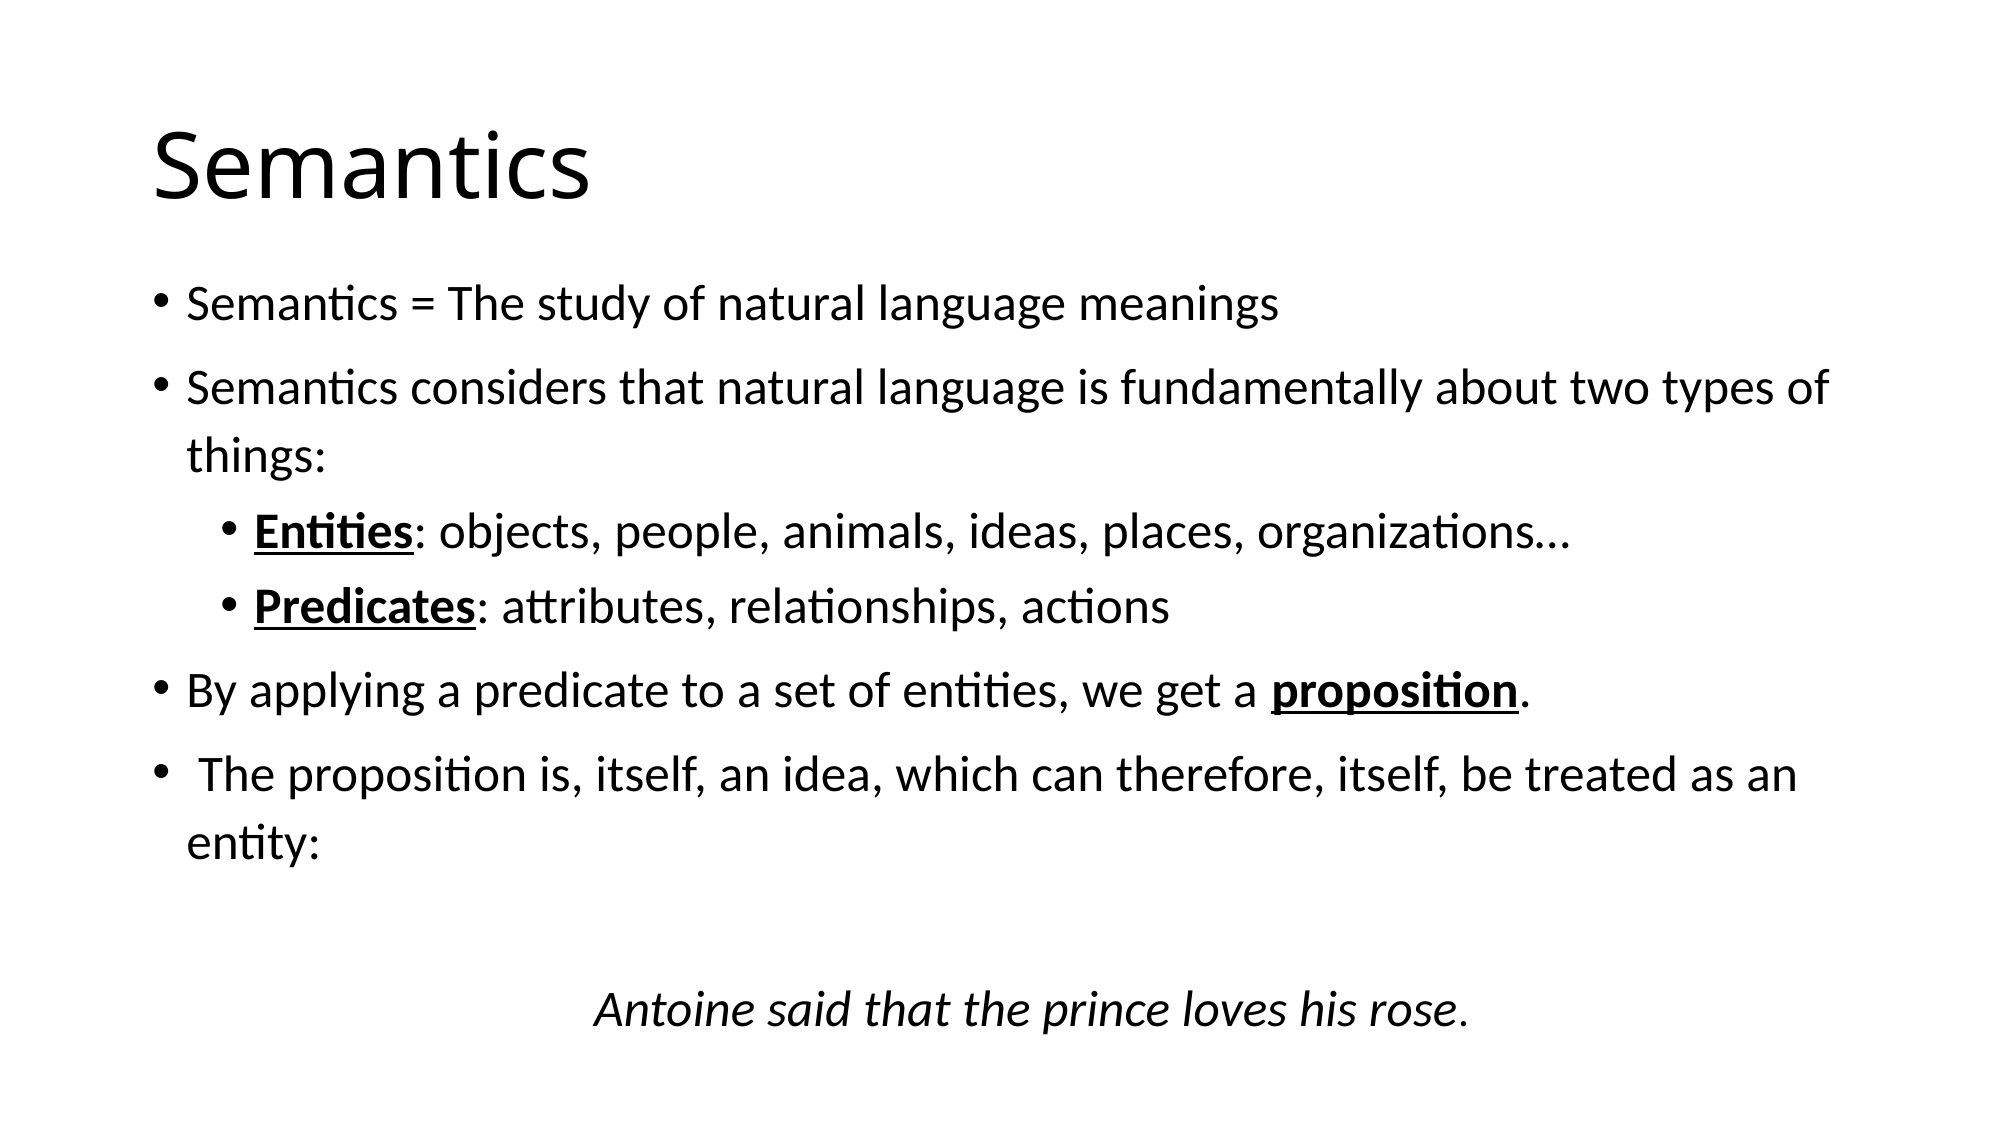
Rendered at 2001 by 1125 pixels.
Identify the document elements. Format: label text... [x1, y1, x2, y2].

list Semantics = The study of natural language meanings Semantics considers that natural language is fundamentally about two types of things: Entities: objects, people, animals, ideas, places, organizations… Predicates: attributes, relationships, actions By applying a predicate to a set of entities, we get a proposition. The proposition is, itself, an idea, which can therefore, itself, be treated as an entity: Antoine said that the prince loves his rose. [137, 255, 1927, 1046]
title Semantics [137, 59, 1863, 255]
